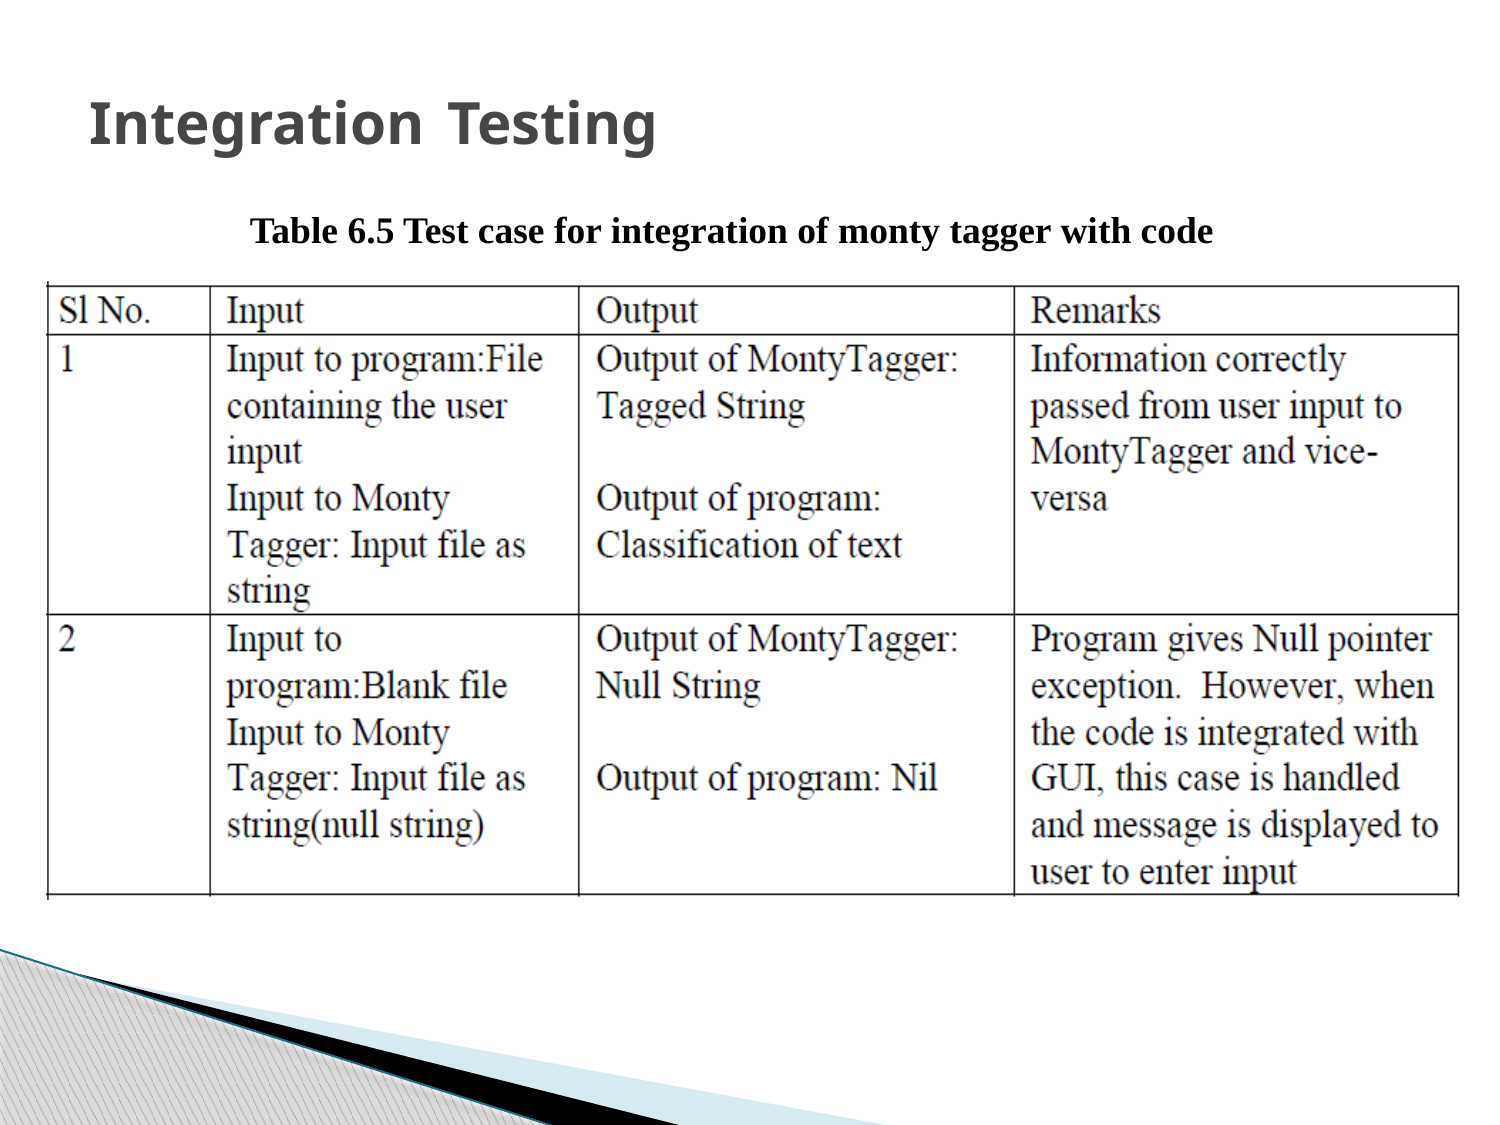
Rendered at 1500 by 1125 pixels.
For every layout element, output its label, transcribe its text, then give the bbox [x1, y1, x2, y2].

picture [46, 280, 1466, 901]
text_box Table 6.5 Test case for integration of monty tagger with code [117, 199, 1348, 259]
title Integration Testing [75, 45, 1425, 176]
